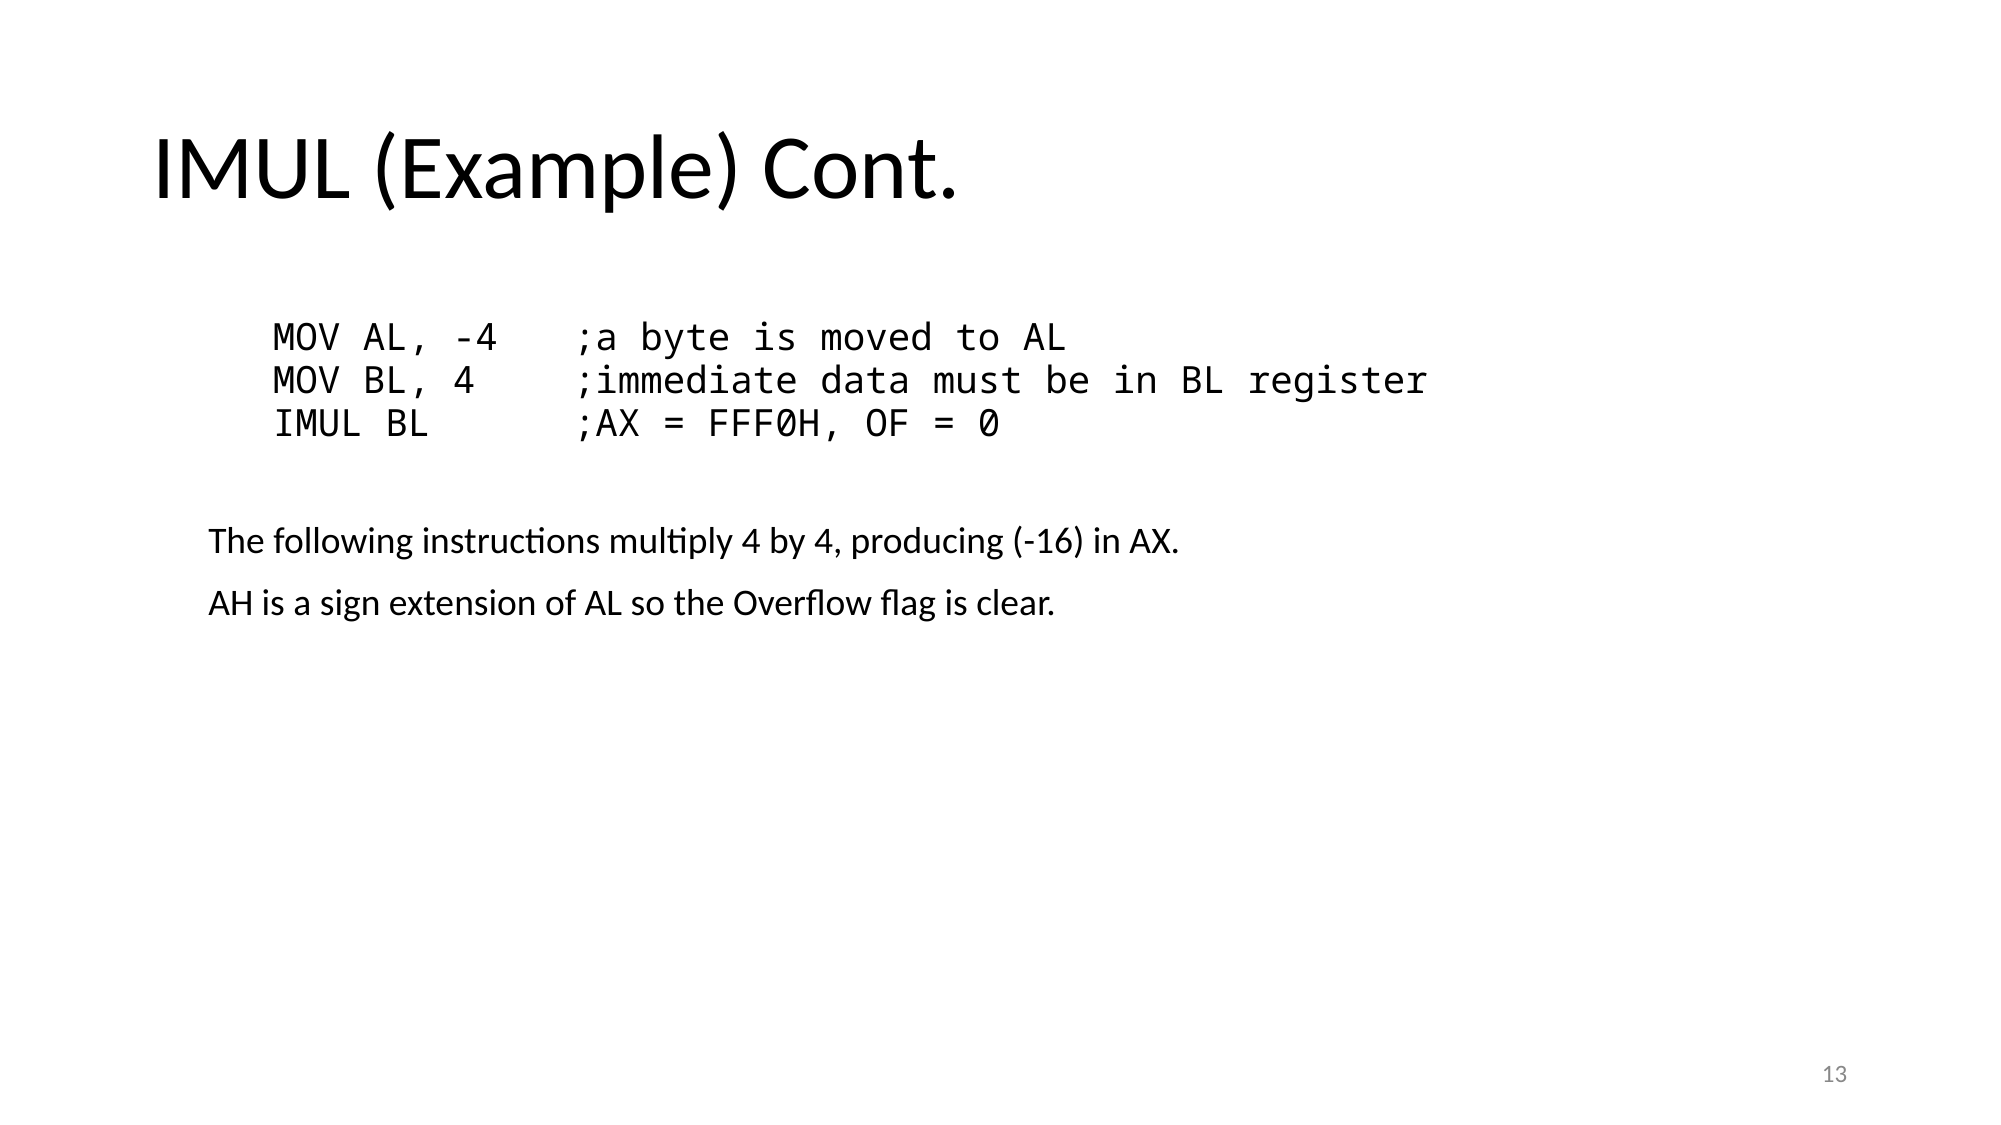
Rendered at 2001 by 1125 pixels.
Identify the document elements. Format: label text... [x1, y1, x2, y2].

title IMUL (Example) Cont. [137, 59, 1863, 278]
slide_number ‹#› [1412, 1042, 1863, 1103]
text_box The following instructions multiply 4 by 4, producing (-16) in AX. AH is a sign extension of AL so the Overflow flag is clear. [193, 514, 1807, 657]
list MOV AL, -4 ;a byte is moved to AL MOV BL, 4 ;immediate data must be in BL register IMUL BL ;AX = FFF0H, OF = 0 [257, 324, 1897, 486]
